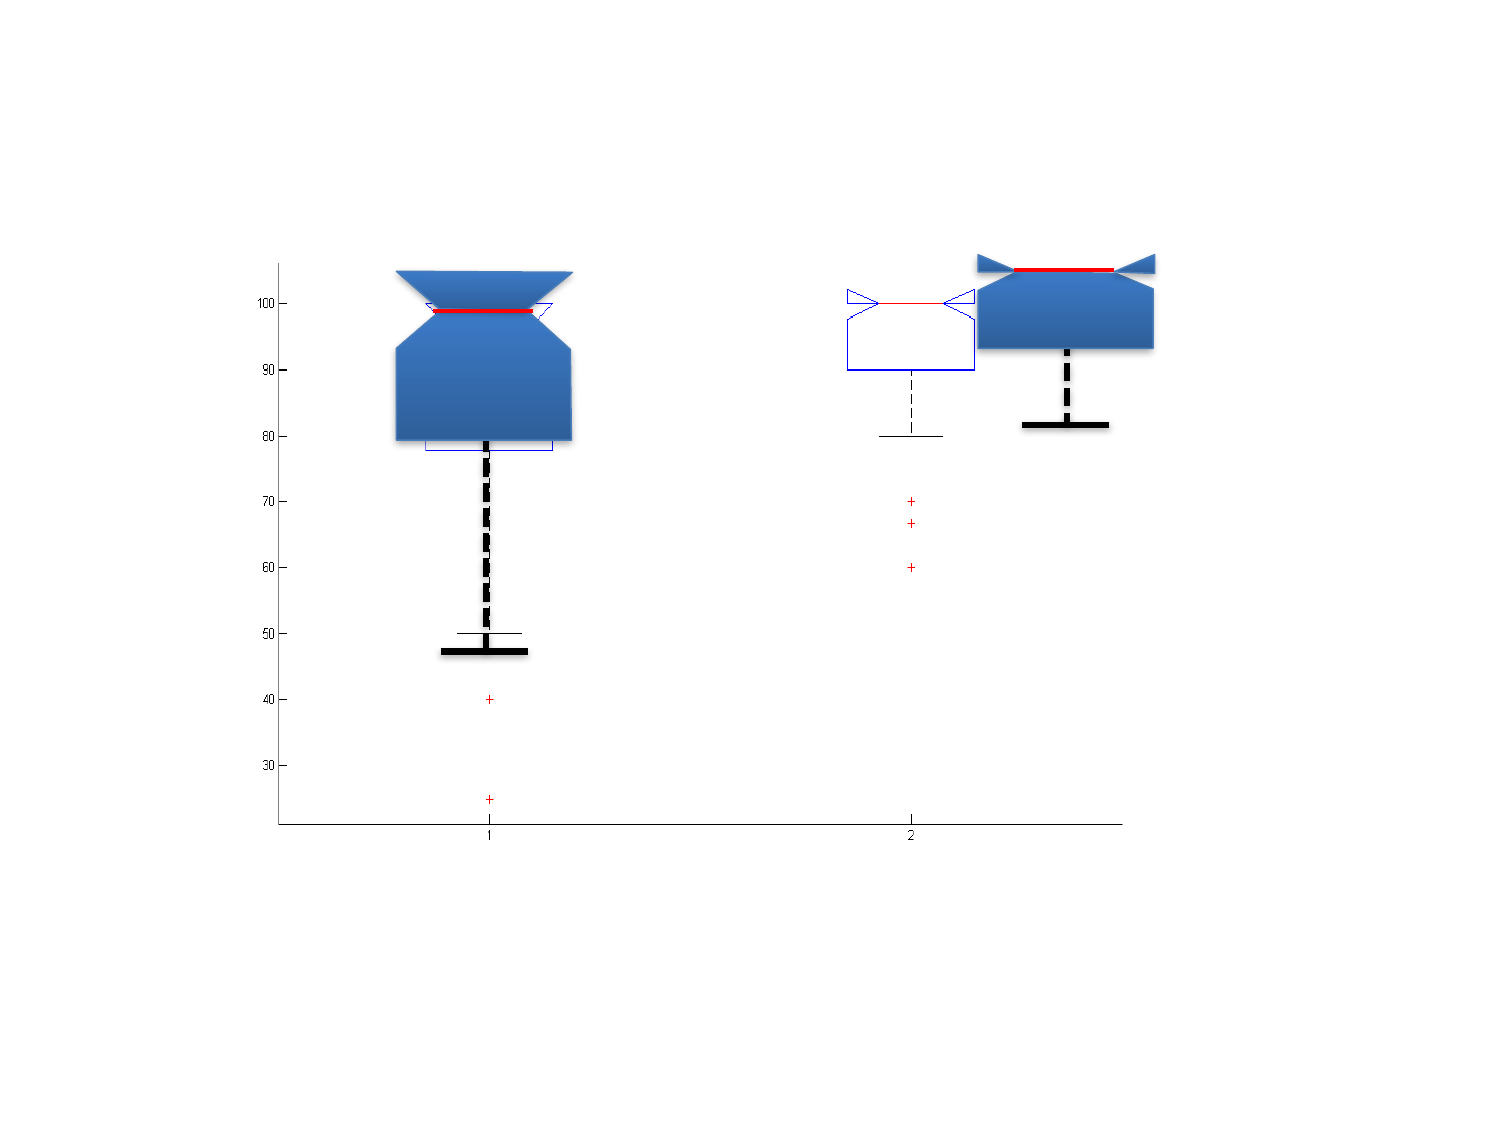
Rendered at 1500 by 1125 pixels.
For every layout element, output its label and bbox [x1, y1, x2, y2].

picture [137, 212, 1226, 901]
